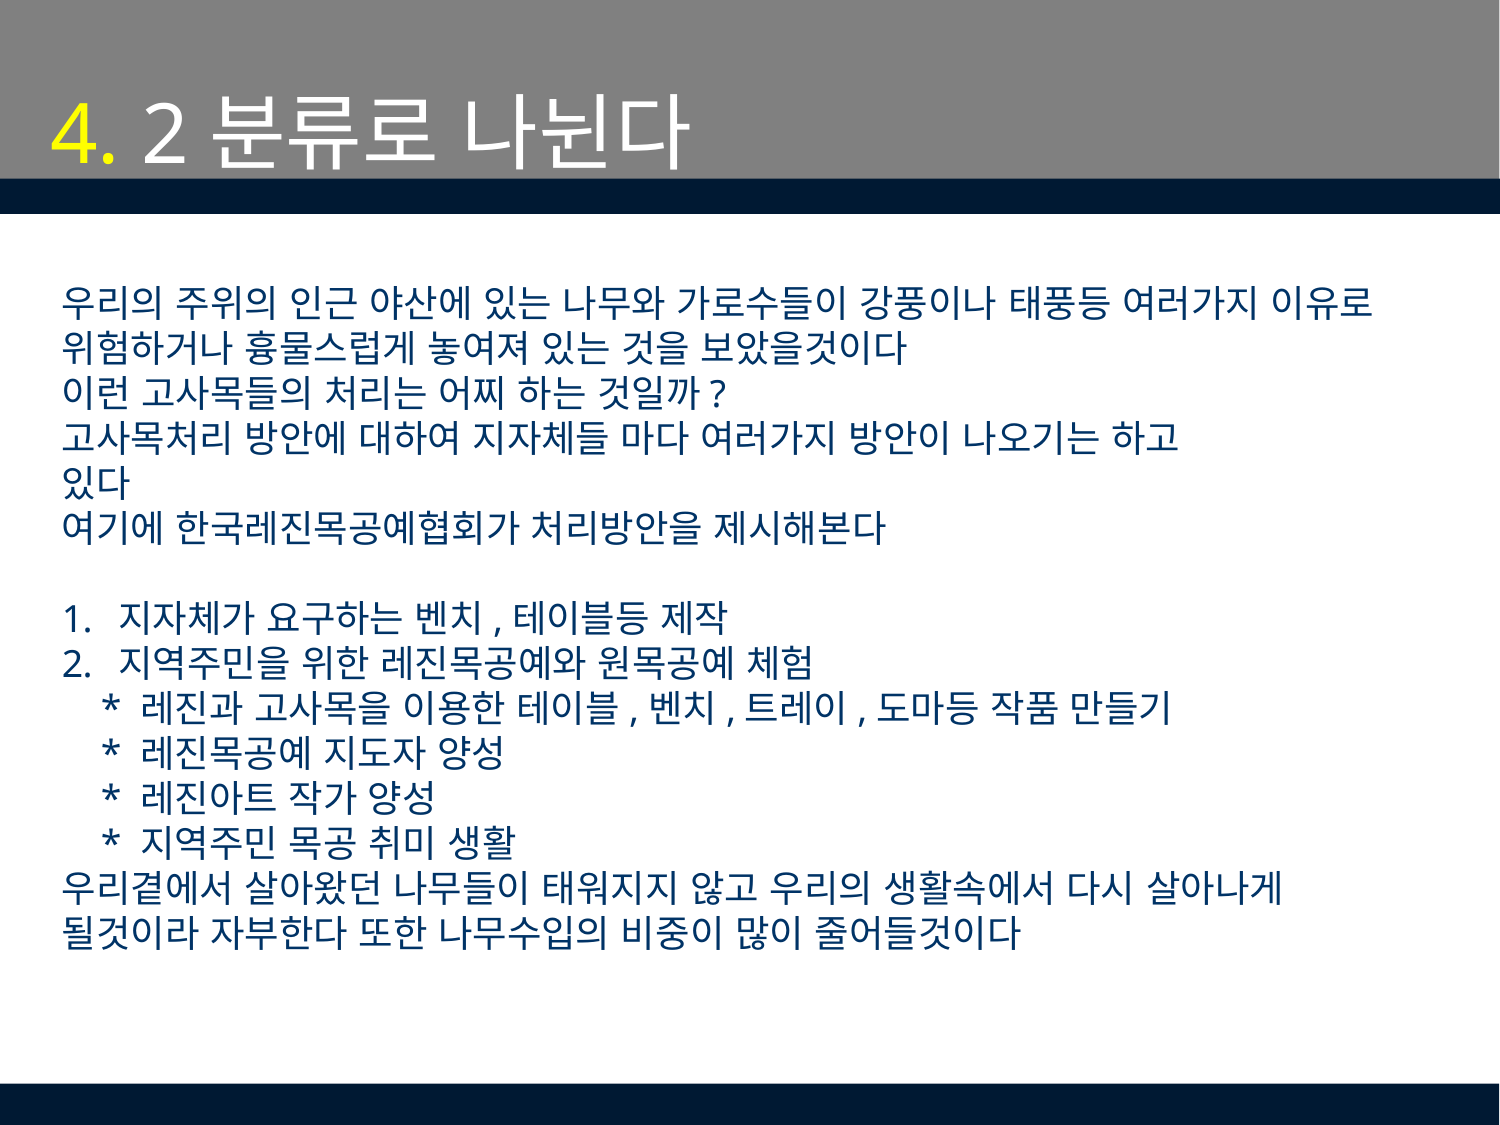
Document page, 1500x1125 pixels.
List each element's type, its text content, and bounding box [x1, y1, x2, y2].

title 4. 2분류로 나뉜다 [35, 36, 1386, 225]
text_box 우리의 주위의 인근 야산에 있는 나무와 가로수들이 강풍이나 태풍등 여러가지 이유로 위험하거나 흉물스럽게 놓여져 있는 것을 보았을것이다 이런 고사목들의 처리는 어찌 하는 것일까? 고사목처리 방안에 대하여 지자체들 마다 여러가지 방안이 나오기는 하고 있다 여기에 한국레진목공예협회가 처리방안을 제시해본다 지자체가 요구하는 벤치,테이블등 제작 지역주민을 위한 레진목공예와 원목공예 체험 * 레진과 고사목을 이용한 테이블,벤치,트레이,도마등 작품 만들기 * 레진목공예 지도자 양성 * 레진아트 작가 양성 * 지역주민 목공 취미 생활 우리곁에서 살아왔던 나무들이 태워지지 않고 우리의 생활속에서 다시 살아나게 될것이라 자부한다 또한 나무수입의 비중이 많이 줄어들것이다 [47, 273, 1500, 963]
